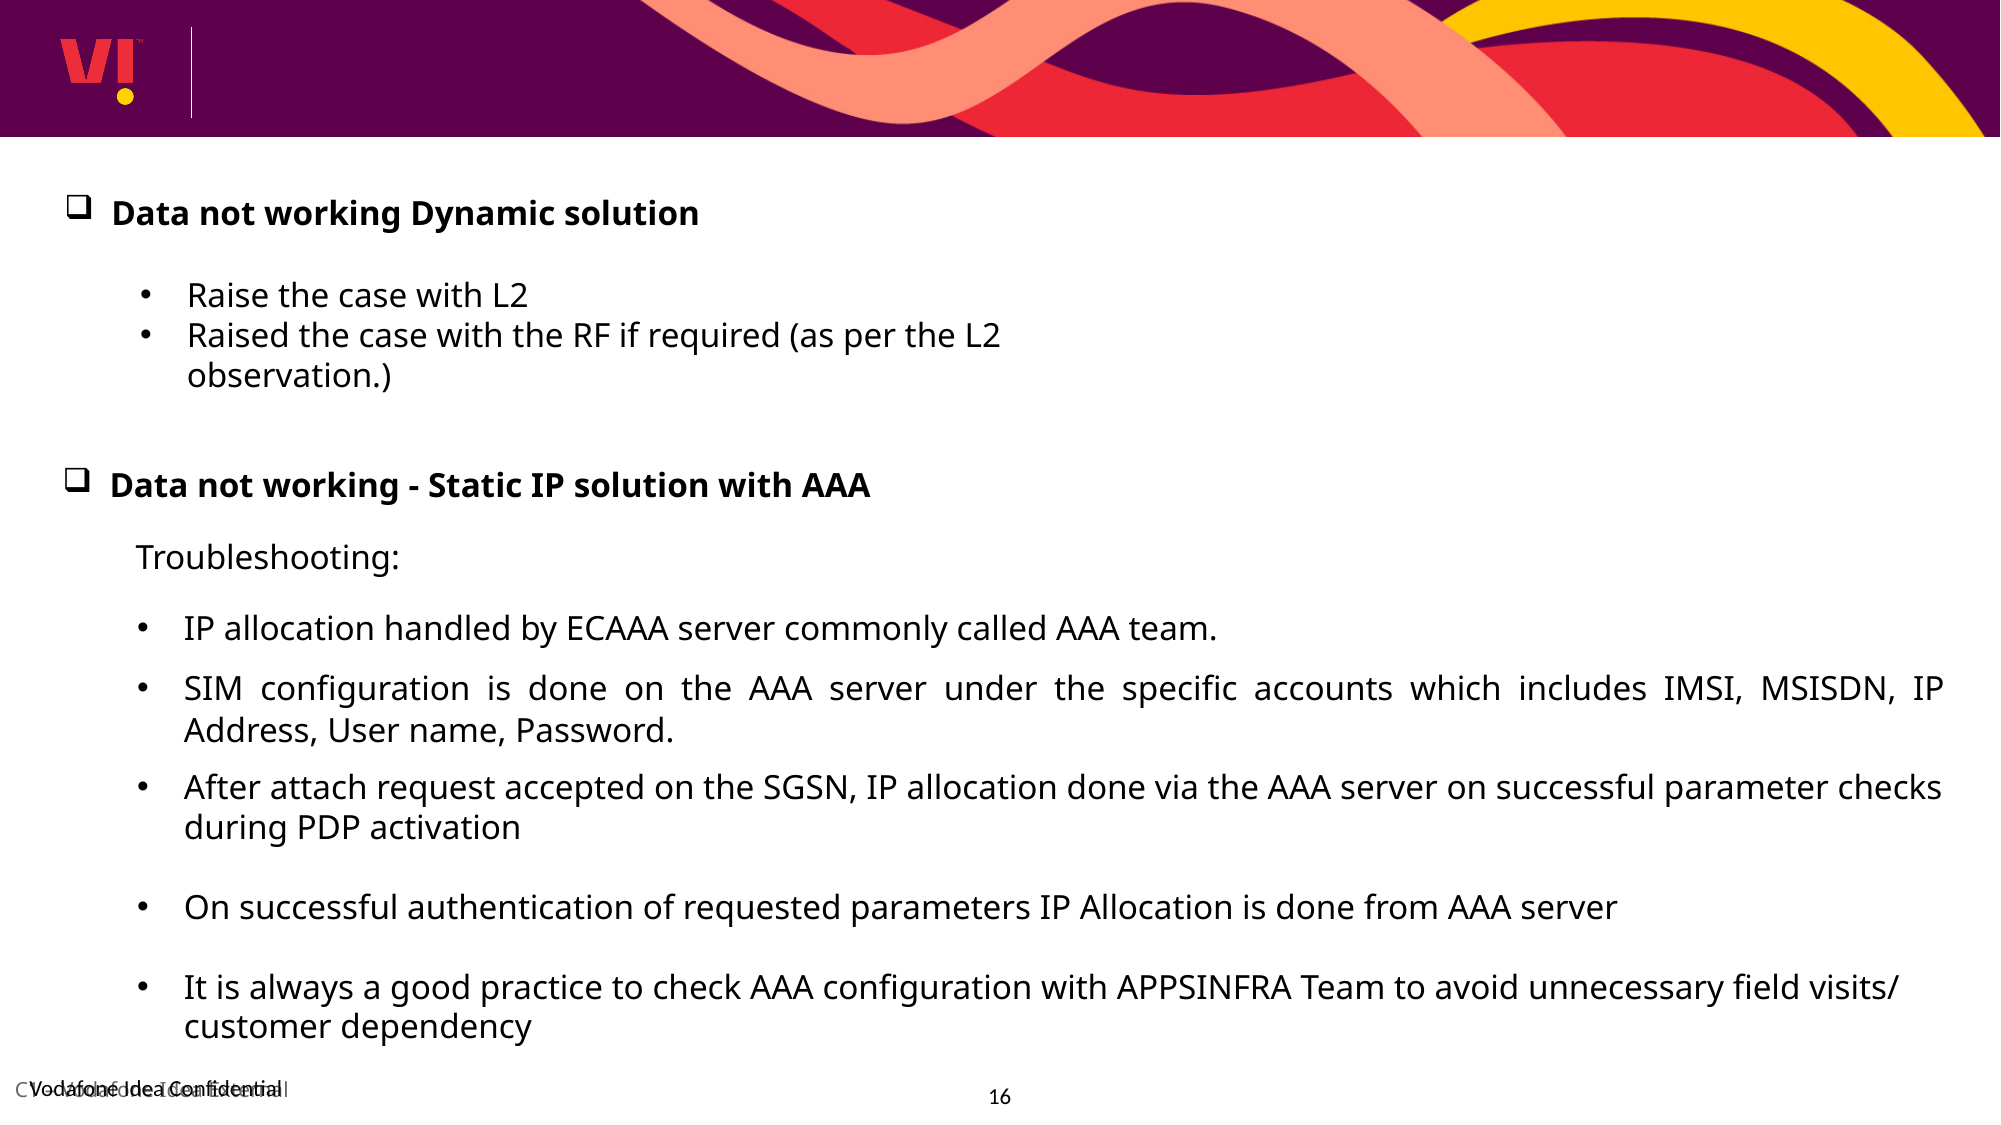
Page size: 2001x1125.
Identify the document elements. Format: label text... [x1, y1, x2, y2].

text_box Data not working - Static IP solution with AAA [47, 457, 887, 512]
text_box IP allocation handled by ECAAA server commonly called AAA team. SIM configuration is done on the AAA server under the specific accounts which includes IMSI, MSISDN, IP Address, User name, Password. After attach request accepted on the SGSN, IP allocation done via the AAA server on successful parameter checks during PDP activation On successful authentication of requested parameters IP Allocation is done from AAA server It is always a good practice to check AAA configuration with APPSINFRA Team to avoid unnecessary field visits/ customer dependency [122, 597, 1963, 1053]
text_box Raise the case with L2 Raised the case with the RF if required (as per the L2 observation.) [125, 266, 1043, 401]
picture [0, 0, 2000, 137]
text_box Data not working Dynamic solution [49, 184, 716, 240]
slide_number 16 [928, 1065, 1072, 1125]
text_box Troubleshooting: [120, 528, 416, 584]
